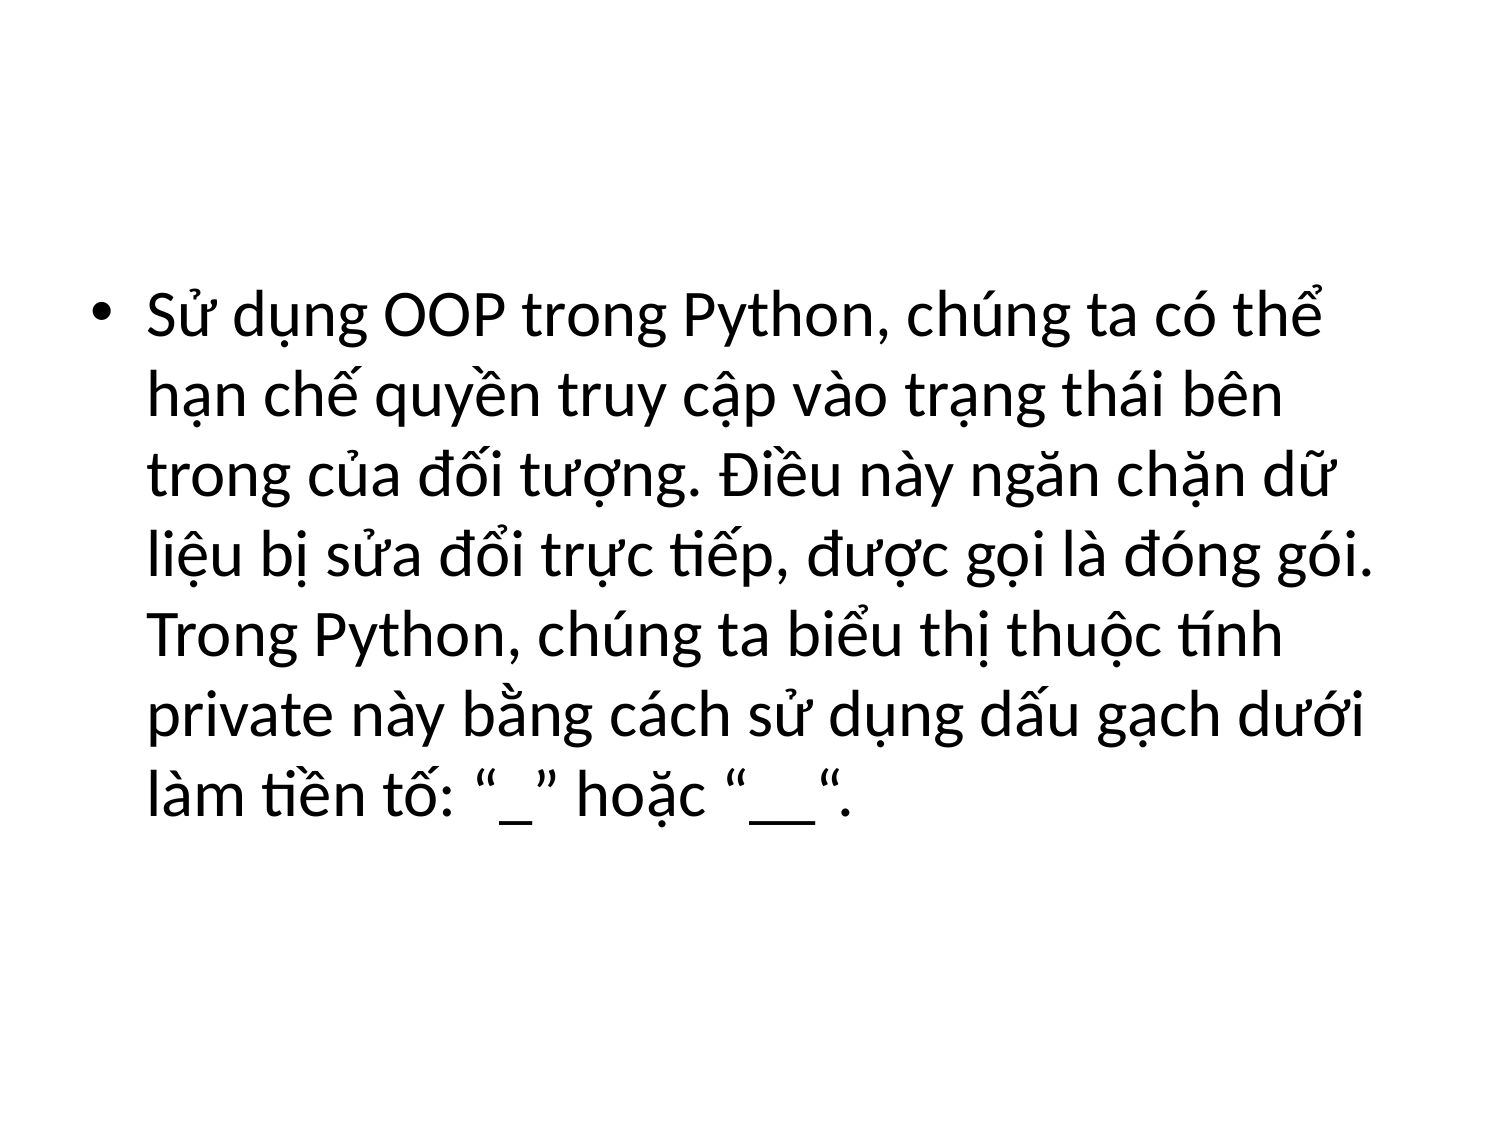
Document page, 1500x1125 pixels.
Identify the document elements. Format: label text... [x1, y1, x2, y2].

list Sử dụng OOP trong Python, chúng ta có thể hạn chế quyền truy cập vào trạng thái bên trong của đối tượng. Điều này ngăn chặn dữ liệu bị sửa đổi trực tiếp, được gọi là đóng gói. Trong Python, chúng ta biểu thị thuộc tính private này bằng cách sử dụng dấu gạch dưới làm tiền tố: “_” hoặc “__“. [75, 262, 1425, 1005]
